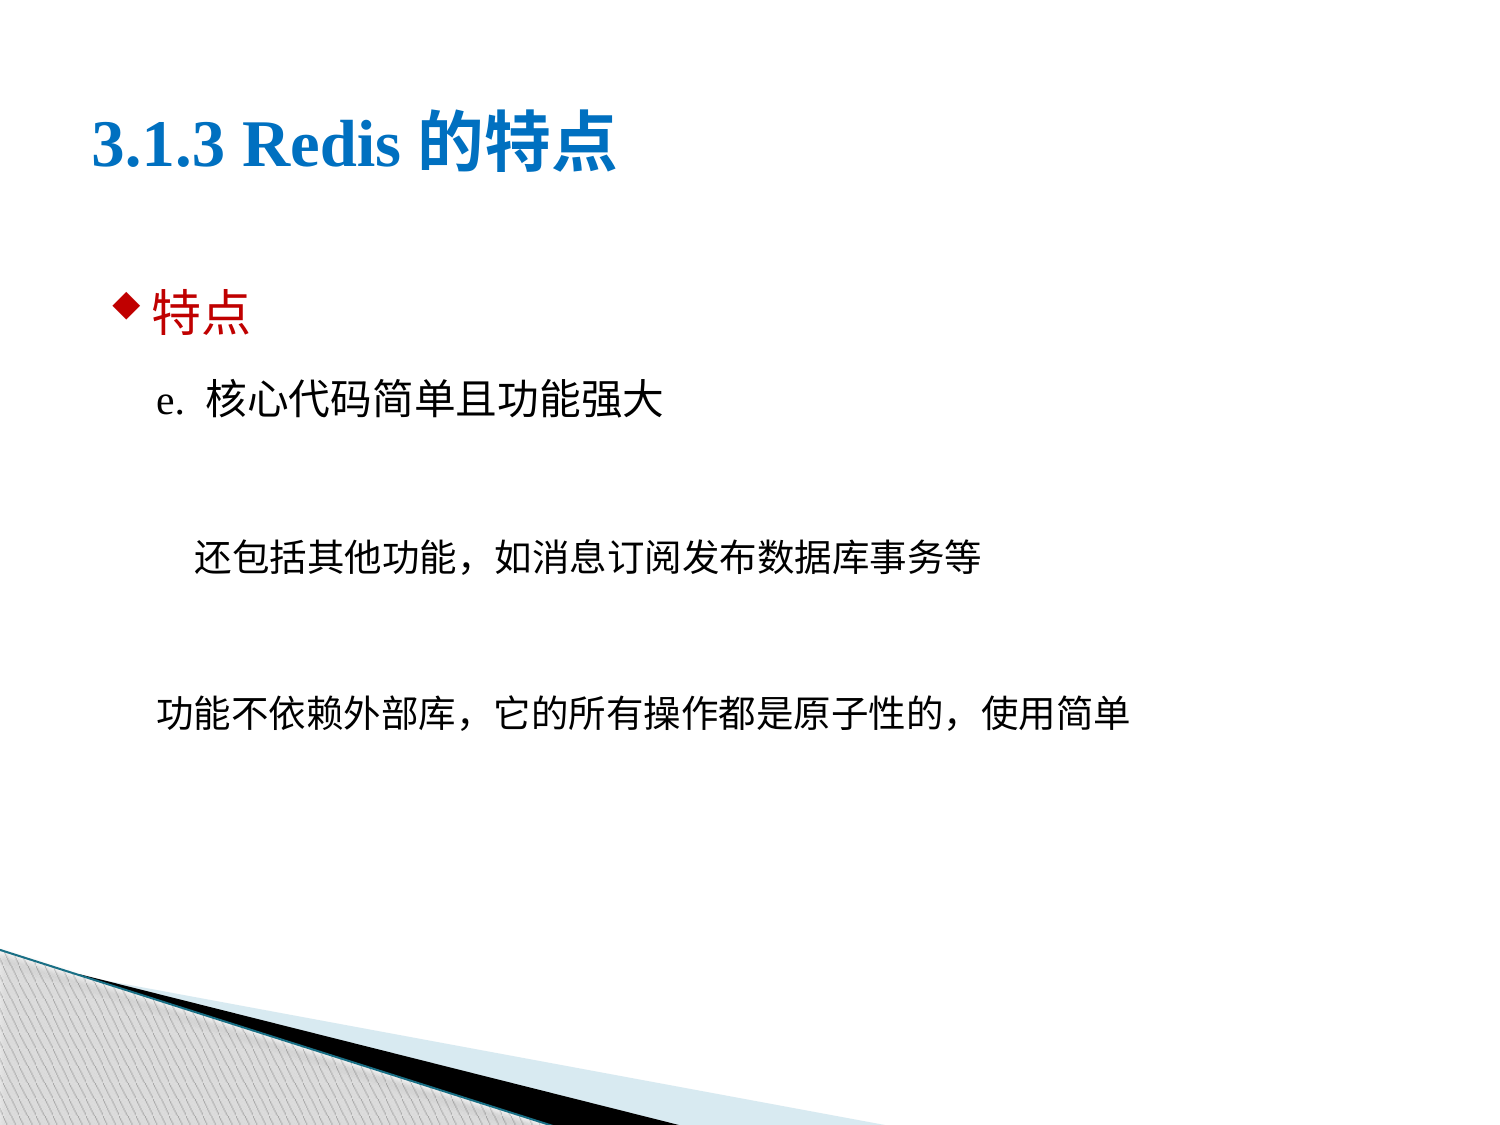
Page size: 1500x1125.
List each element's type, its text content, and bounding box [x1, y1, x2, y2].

list 特点 e. 核心代码简单且功能强大 还包括其他功能，如消息订阅发布数据库事务等 功能不依赖外部库，它的所有操作都是原子性的，使用简单 [76, 243, 1427, 986]
title 3.1.3 Redis的特点 [76, 45, 918, 234]
